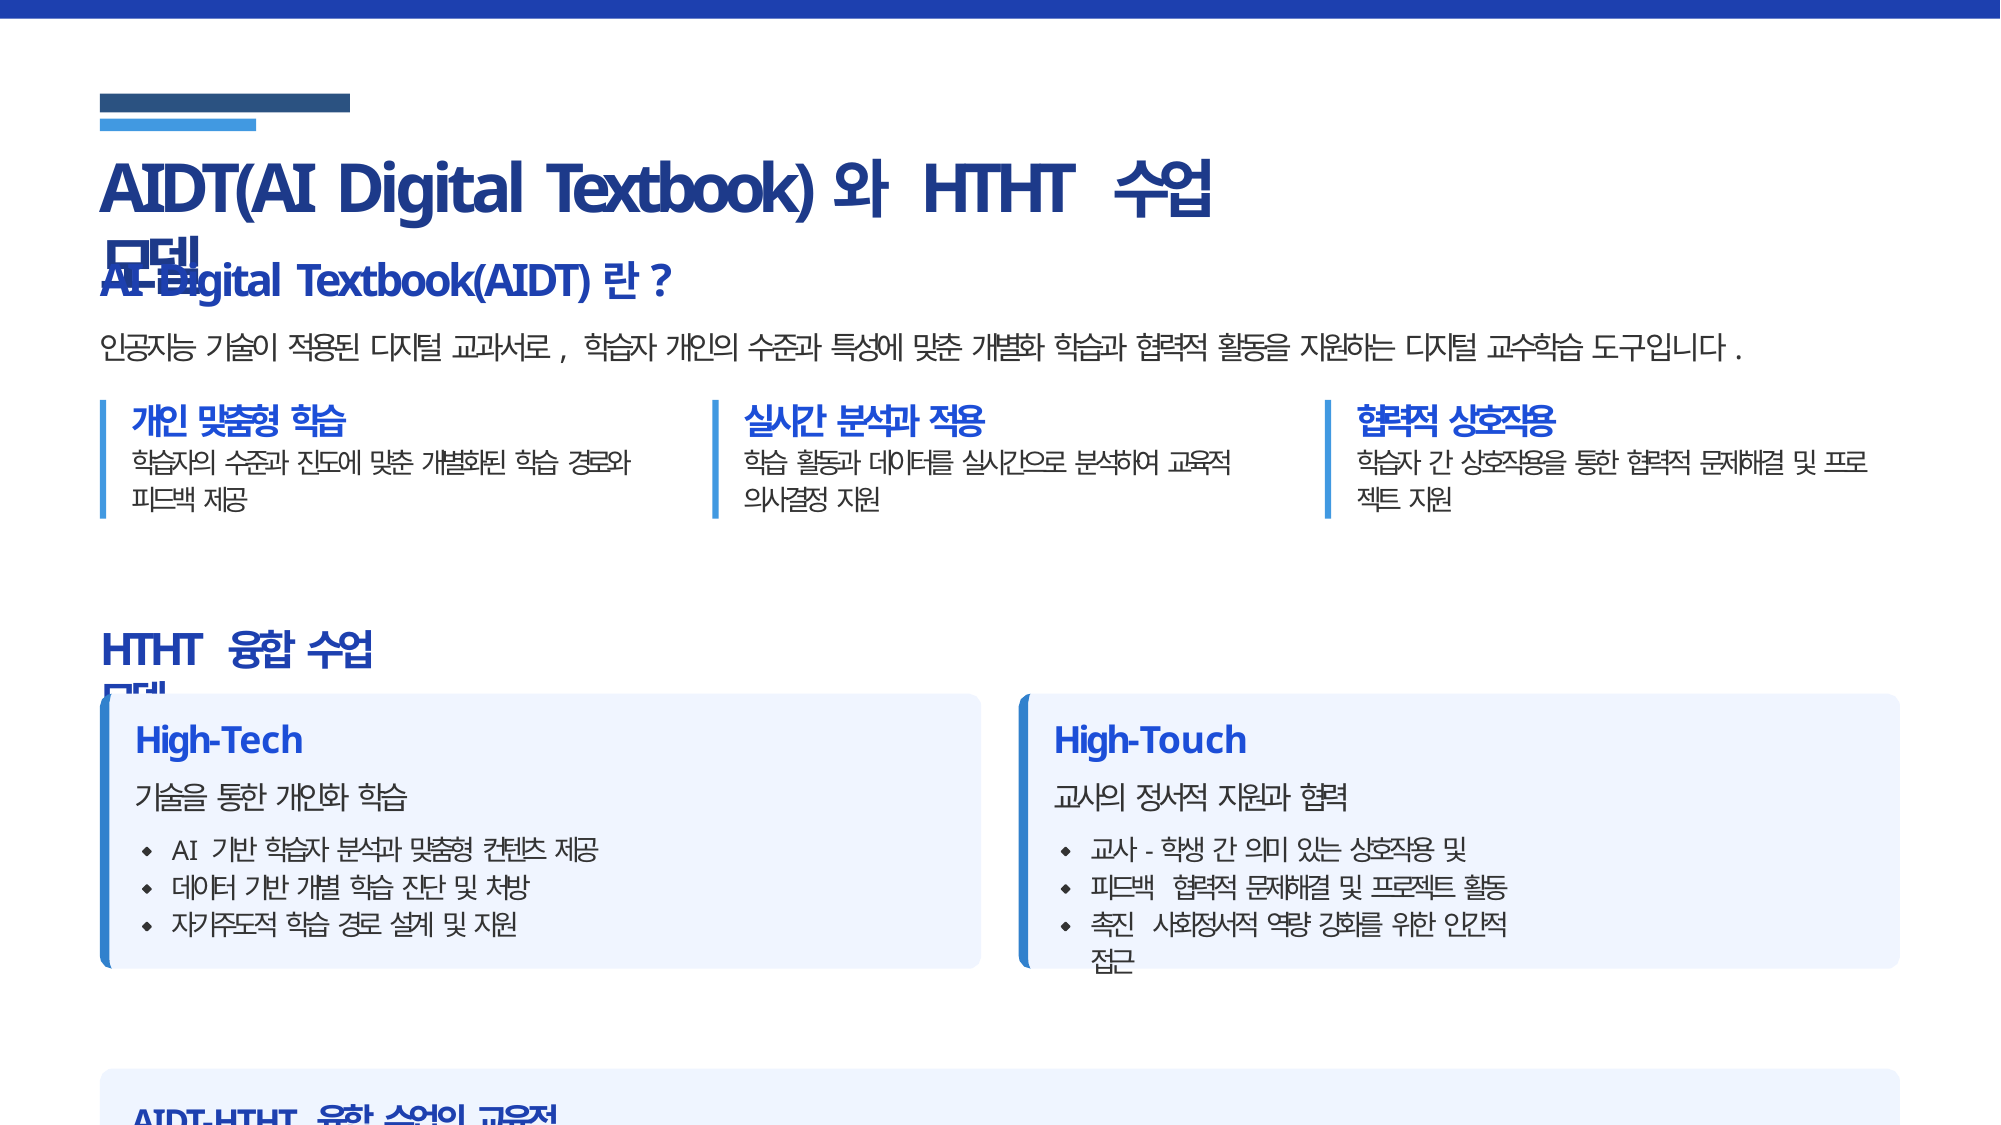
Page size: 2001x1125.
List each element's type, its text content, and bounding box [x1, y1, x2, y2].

text_box 협력적 상호작용 학습자 간 상호작용을 통한 협력적 문제해결 및 프로 젝트 지원 [1354, 392, 1891, 517]
text_box [712, 399, 719, 519]
text_box [1324, 399, 1332, 519]
text_box 실시간 분석과 적용 학습 활동과 데이터를 실시간으로 분석하여 교육적 의사결정 지원 [741, 392, 1264, 517]
text_box AI Digital Textbook(AIDT)란? 인공지능 기술이 적용된 디지털 교과서로, 학습자 개인의 수준과 특성에 맞춘 개별화 학습과 협력적 활동을 지원하는 디지털 교수학습 도구입니다. [97, 218, 1779, 366]
text_box [99, 1068, 1900, 1125]
text_box 개인 맞춤형 학습 학습자의 수준과 진도에 맞춘 개별화된 학습 경로와 피드백 제공 [129, 392, 659, 517]
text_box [99, 693, 982, 969]
text_box [99, 399, 107, 519]
text_box HTHT 융합 수업 모델 [97, 618, 445, 694]
text_box AIDT-HTHT 융합 수업의 교육적 가치 [129, 1096, 625, 1125]
title AIDT(AI Digital Textbook)와 HTHT 수업 모델 [97, 142, 1257, 218]
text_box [1018, 693, 1901, 969]
